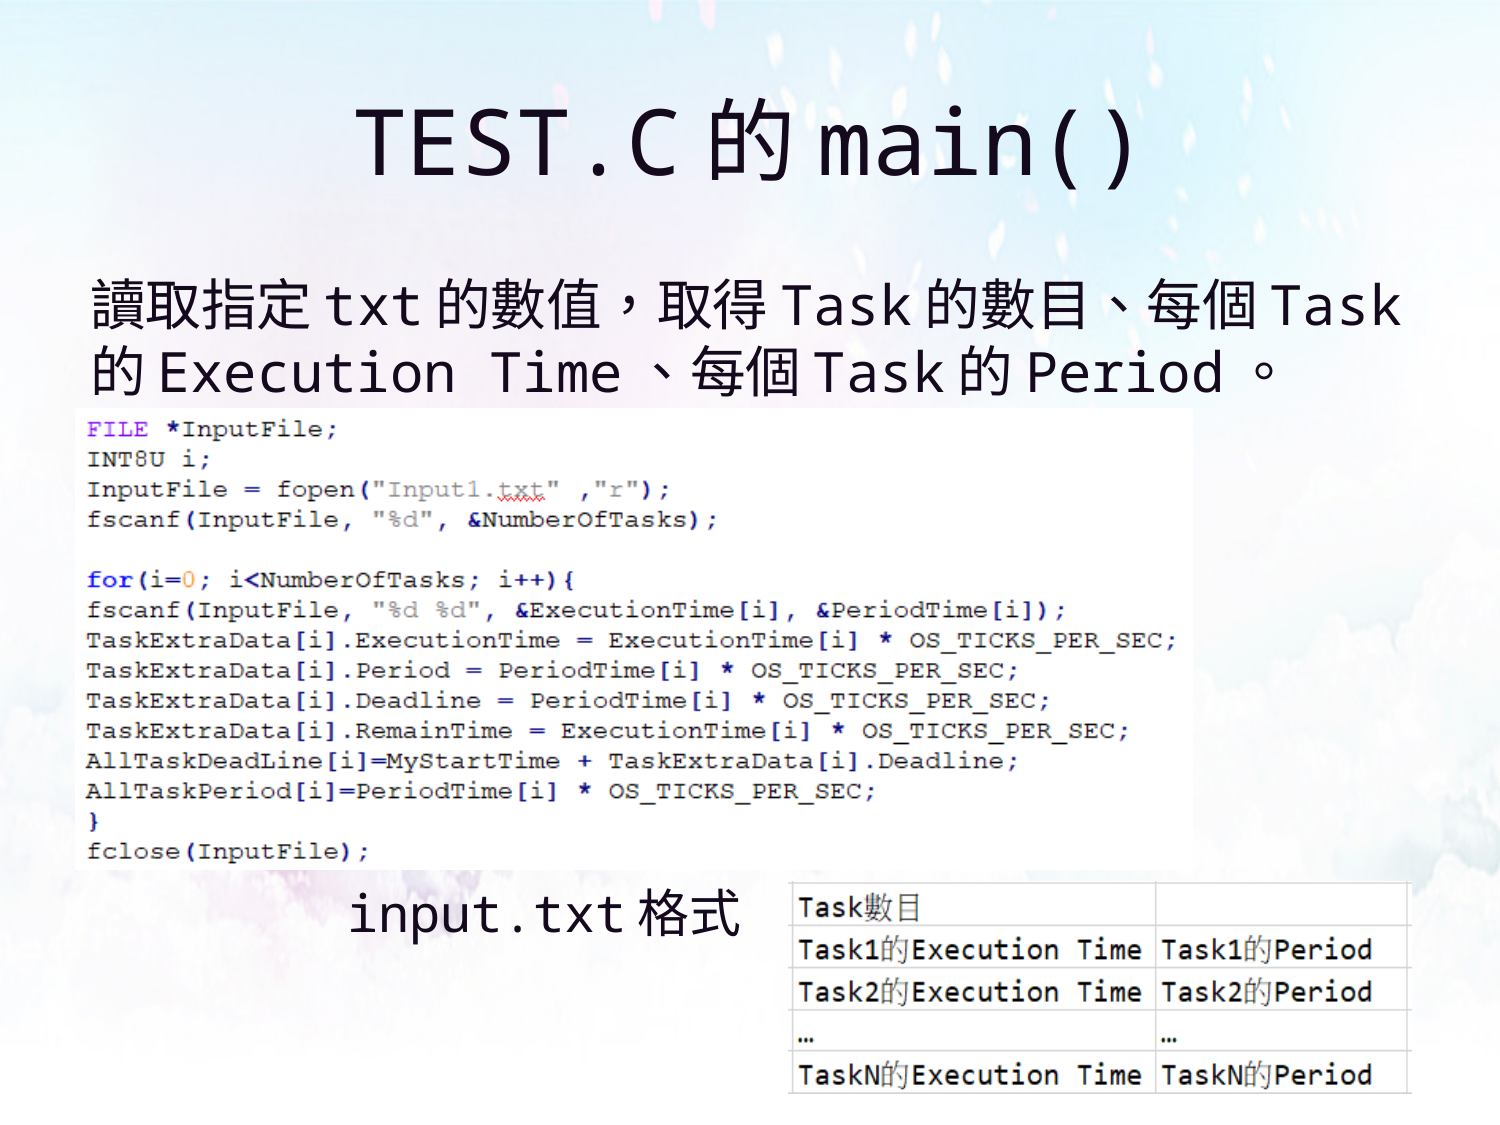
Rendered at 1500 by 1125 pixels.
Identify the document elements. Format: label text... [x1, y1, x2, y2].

picture [0, 0, 1500, 1125]
list 讀取指定txt的數值，取得Task的數目、每個Task的Execution Time、每個Task的Period。 input.txt格式 [75, 262, 1425, 1005]
title TEST.C的main() [75, 45, 1425, 233]
